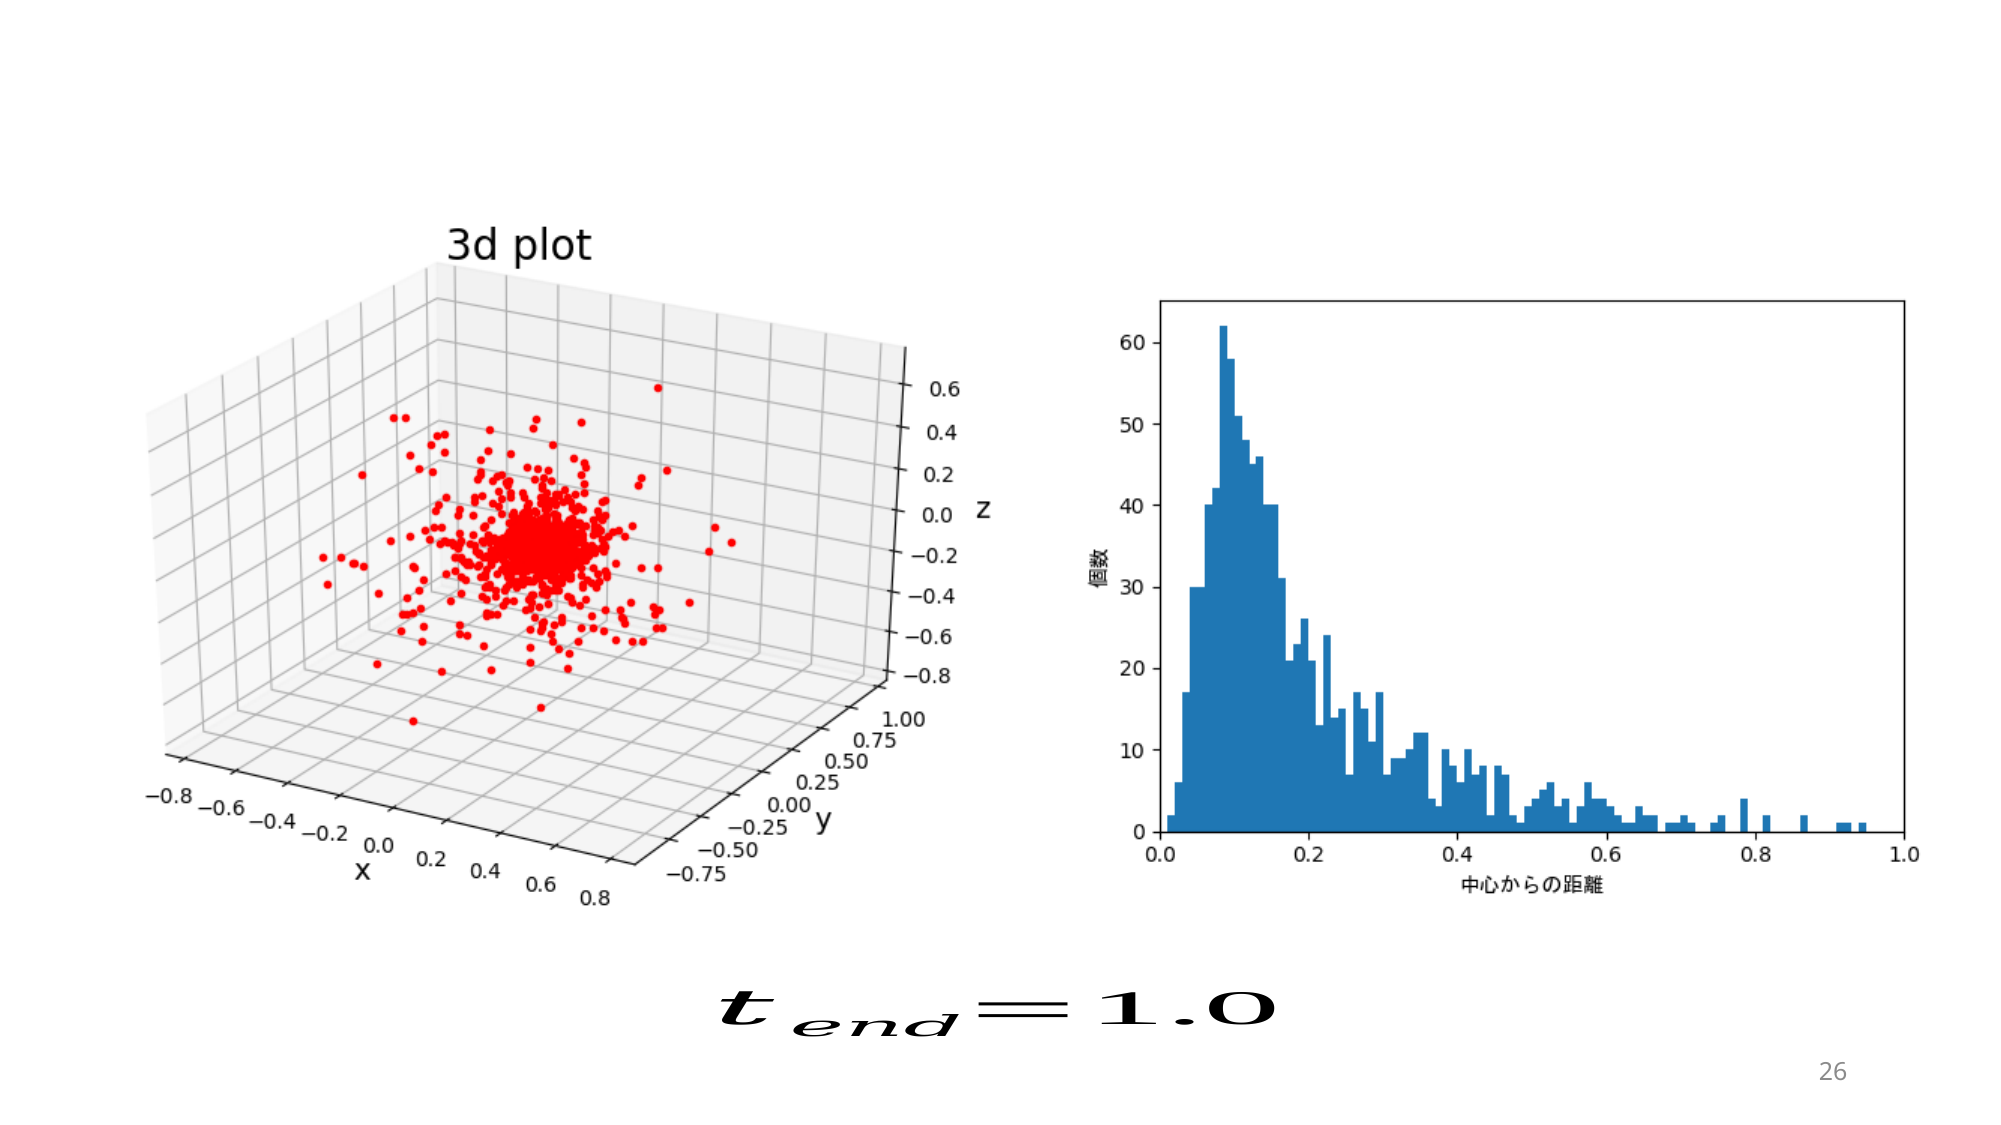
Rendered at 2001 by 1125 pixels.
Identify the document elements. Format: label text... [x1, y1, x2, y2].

slide_number 26 [1412, 1042, 1863, 1103]
picture [1039, 218, 2000, 907]
picture [39, 218, 1000, 907]
